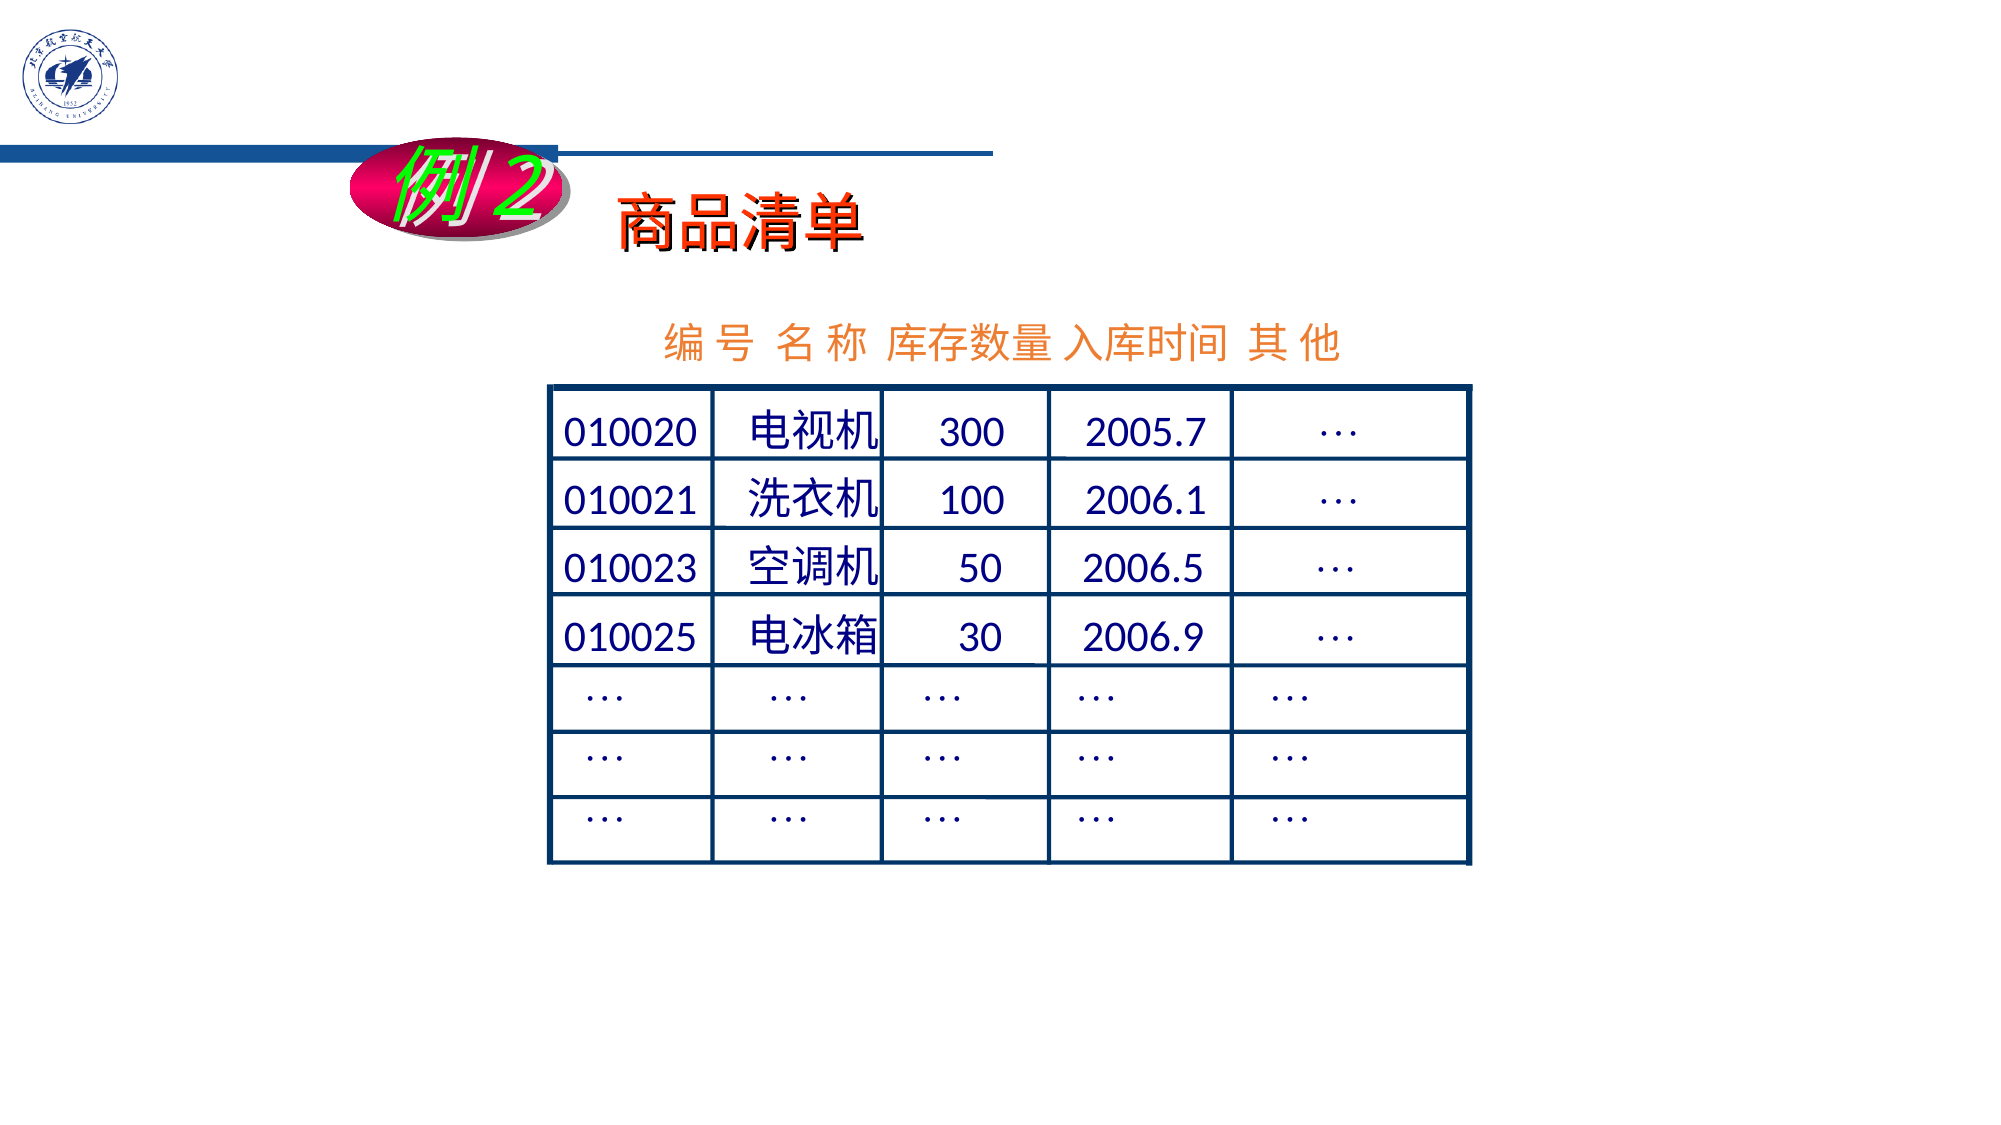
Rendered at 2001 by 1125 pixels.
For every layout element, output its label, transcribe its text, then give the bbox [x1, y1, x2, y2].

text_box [349, 124, 570, 241]
text_box 商品清单 [599, 174, 1083, 265]
picture [16, 23, 124, 130]
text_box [549, 309, 1470, 863]
